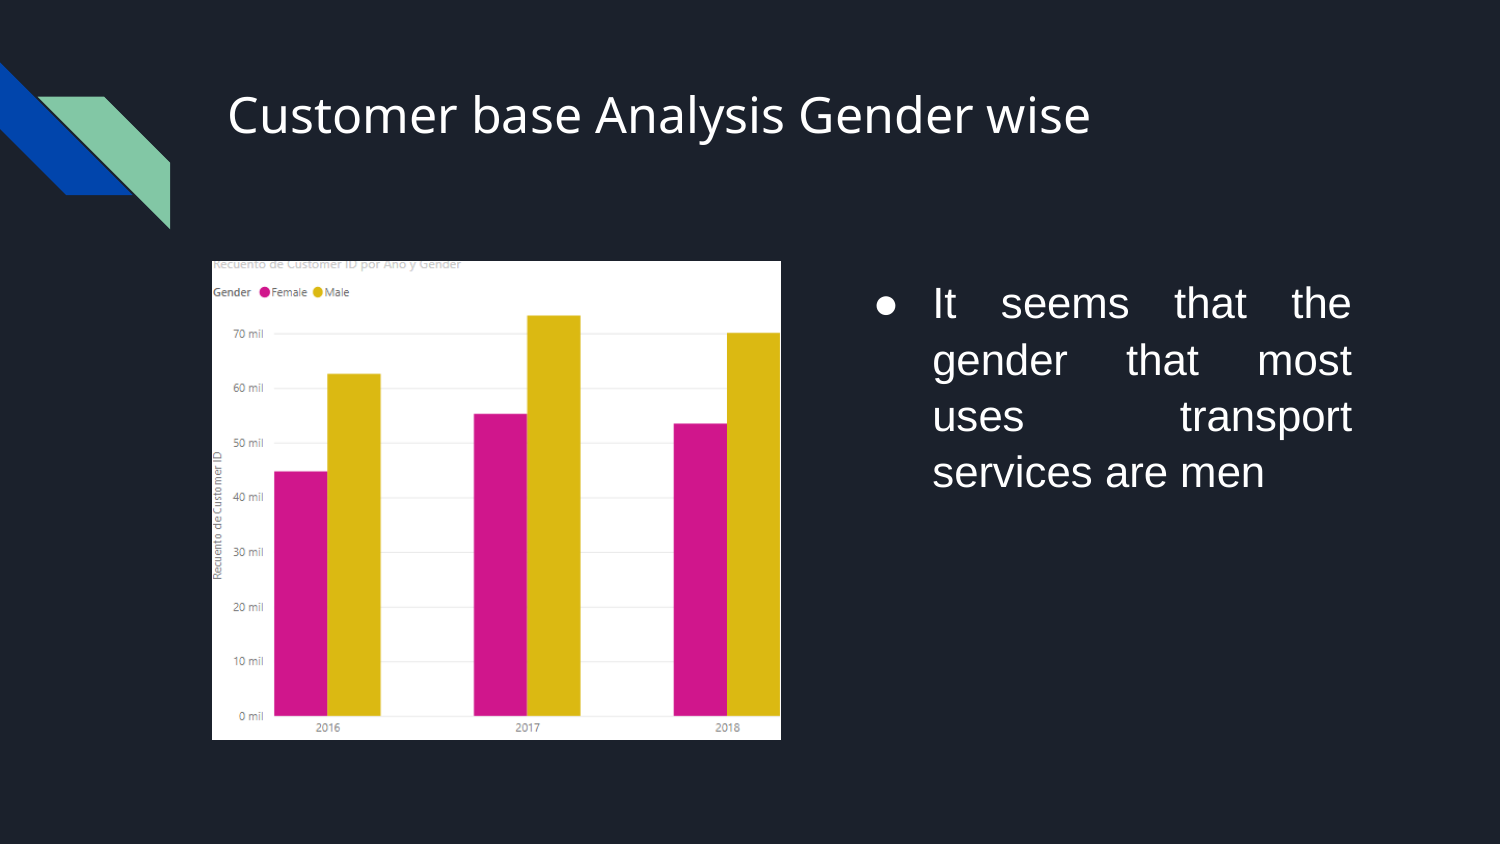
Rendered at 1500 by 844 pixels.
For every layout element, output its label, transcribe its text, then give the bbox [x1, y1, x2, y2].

picture [212, 261, 781, 740]
title Customer base Analysis Gender wise [212, 64, 1368, 215]
list It seems that the gender that most uses transport services are men [842, 257, 1368, 735]
